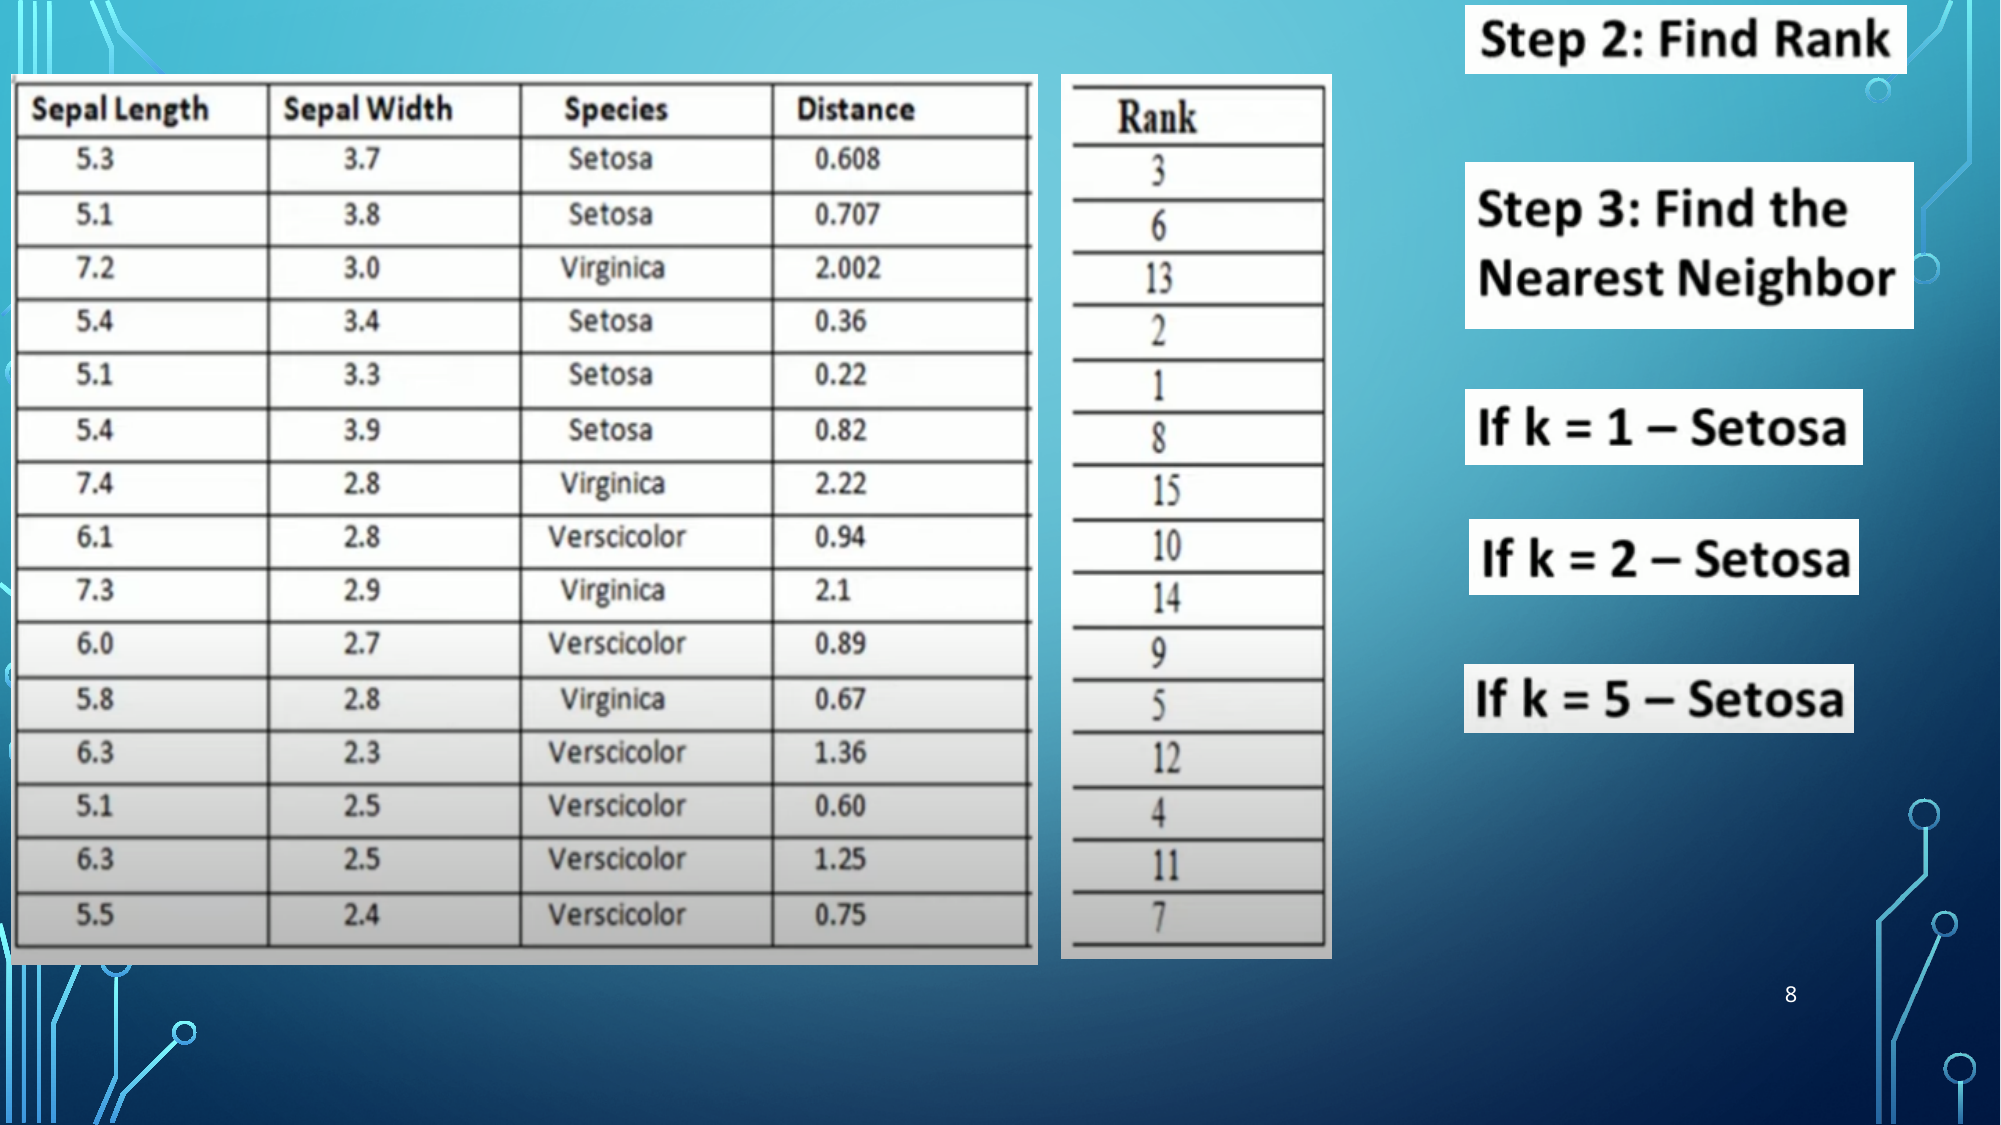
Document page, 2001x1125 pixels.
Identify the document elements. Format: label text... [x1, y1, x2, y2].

picture [1464, 663, 1855, 734]
picture [11, 74, 1038, 966]
picture [1465, 388, 1863, 465]
slide_number 8 [1685, 965, 1813, 1025]
picture [1465, 5, 1907, 75]
picture [1061, 74, 1333, 960]
picture [1469, 519, 1859, 595]
picture [1465, 162, 1915, 329]
